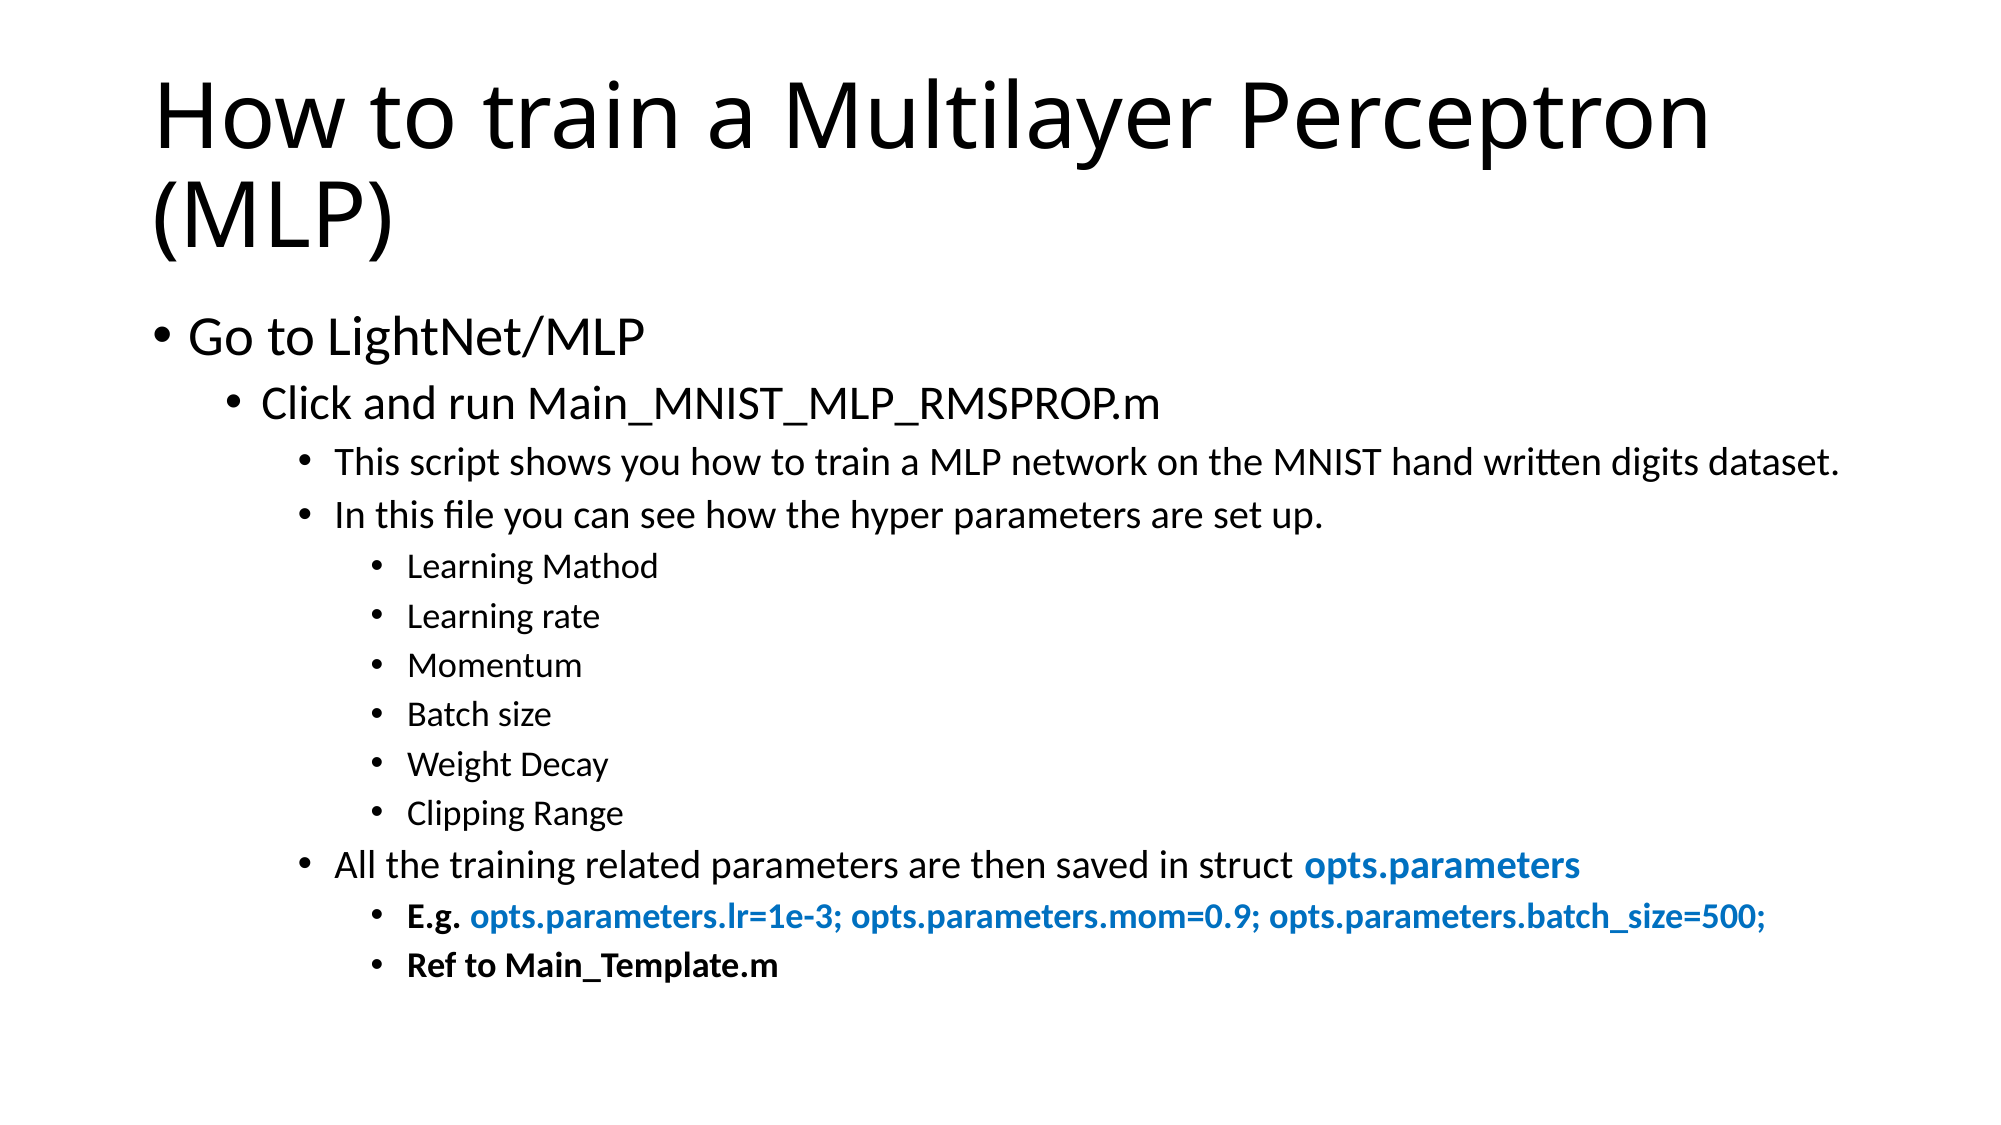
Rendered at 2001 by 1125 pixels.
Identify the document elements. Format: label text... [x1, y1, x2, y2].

list Go to LightNet/MLP Click and run Main_MNIST_MLP_RMSPROP.m This script shows you how to train a MLP network on the MNIST hand written digits dataset. In this file you can see how the hyper parameters are set up. Learning Mathod Learning rate Momentum Batch size Weight Decay Clipping Range All the training related parameters are then saved in struct opts.parameters E.g. opts.parameters.lr=1e-3; opts.parameters.mom=0.9; opts.parameters.batch_size=500; Ref to Main_Template.m [137, 299, 1863, 1014]
title How to train a Multilayer Perceptron (MLP) [137, 59, 1863, 278]
